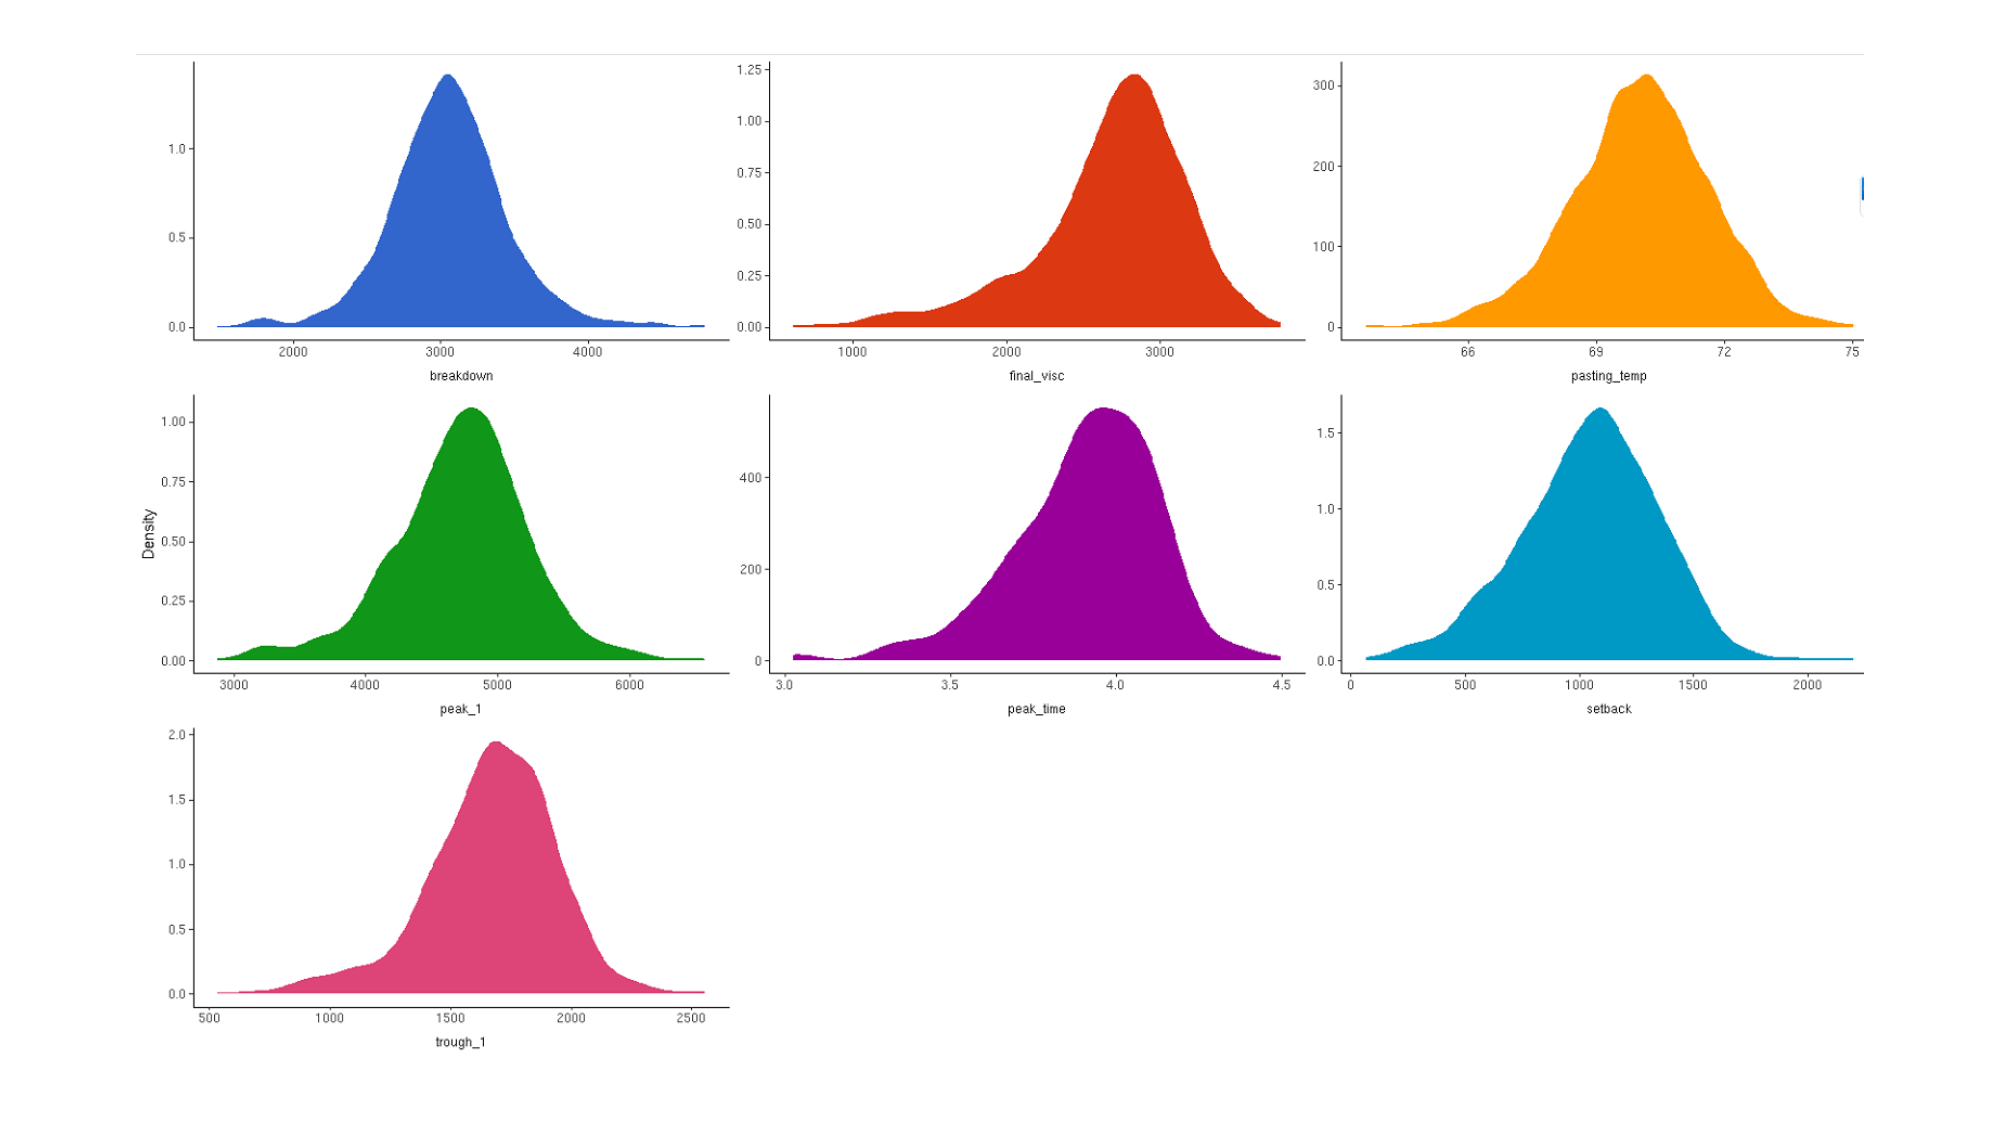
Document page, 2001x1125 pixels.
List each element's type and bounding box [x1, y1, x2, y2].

picture [136, 54, 1864, 1070]
